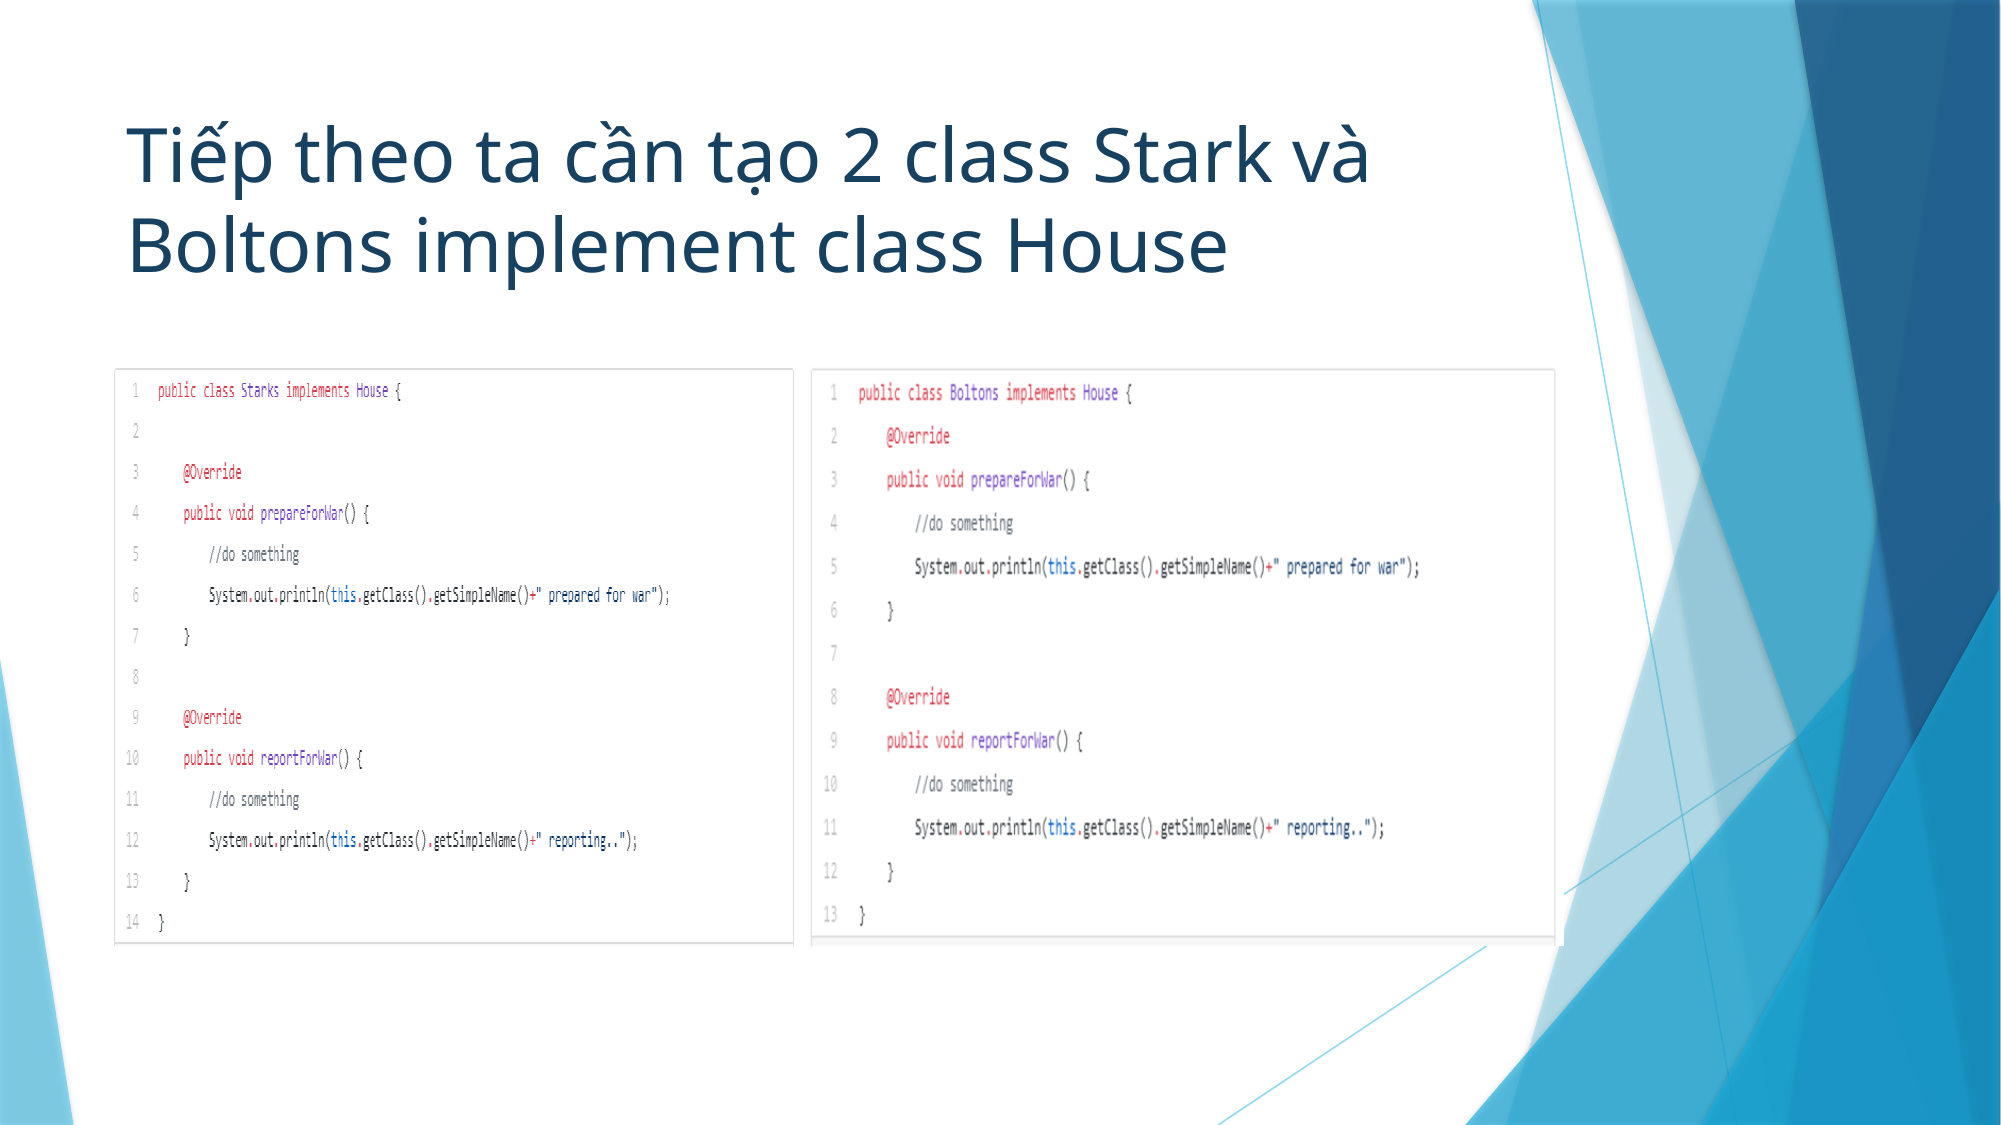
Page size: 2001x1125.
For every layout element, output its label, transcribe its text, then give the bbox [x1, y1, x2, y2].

picture [796, 356, 1564, 947]
title Tiếp theo ta cần tạo 2 class Stark và Boltons implement class House [111, 99, 1522, 317]
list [110, 356, 796, 947]
